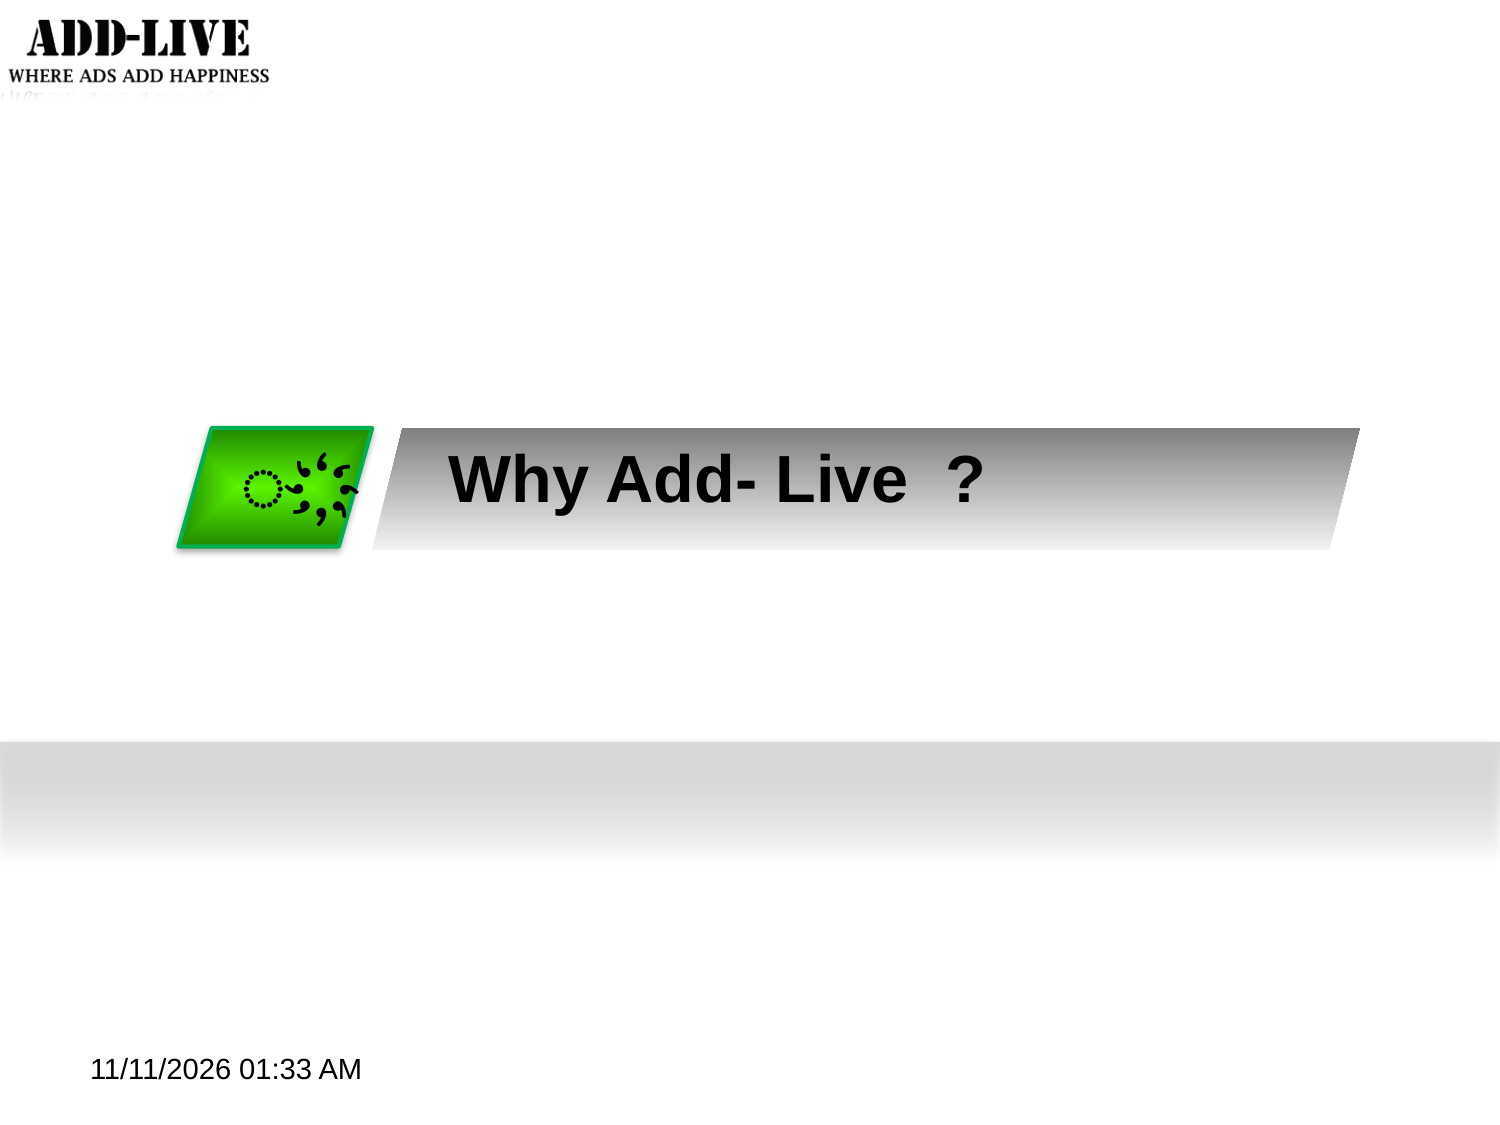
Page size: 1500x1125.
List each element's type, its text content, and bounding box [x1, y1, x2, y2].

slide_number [75, 1042, 425, 1103]
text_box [178, 427, 373, 547]
text_box Why Add- Live ? [396, 428, 1285, 523]
text_box [375, 427, 1361, 551]
picture [0, 0, 283, 101]
